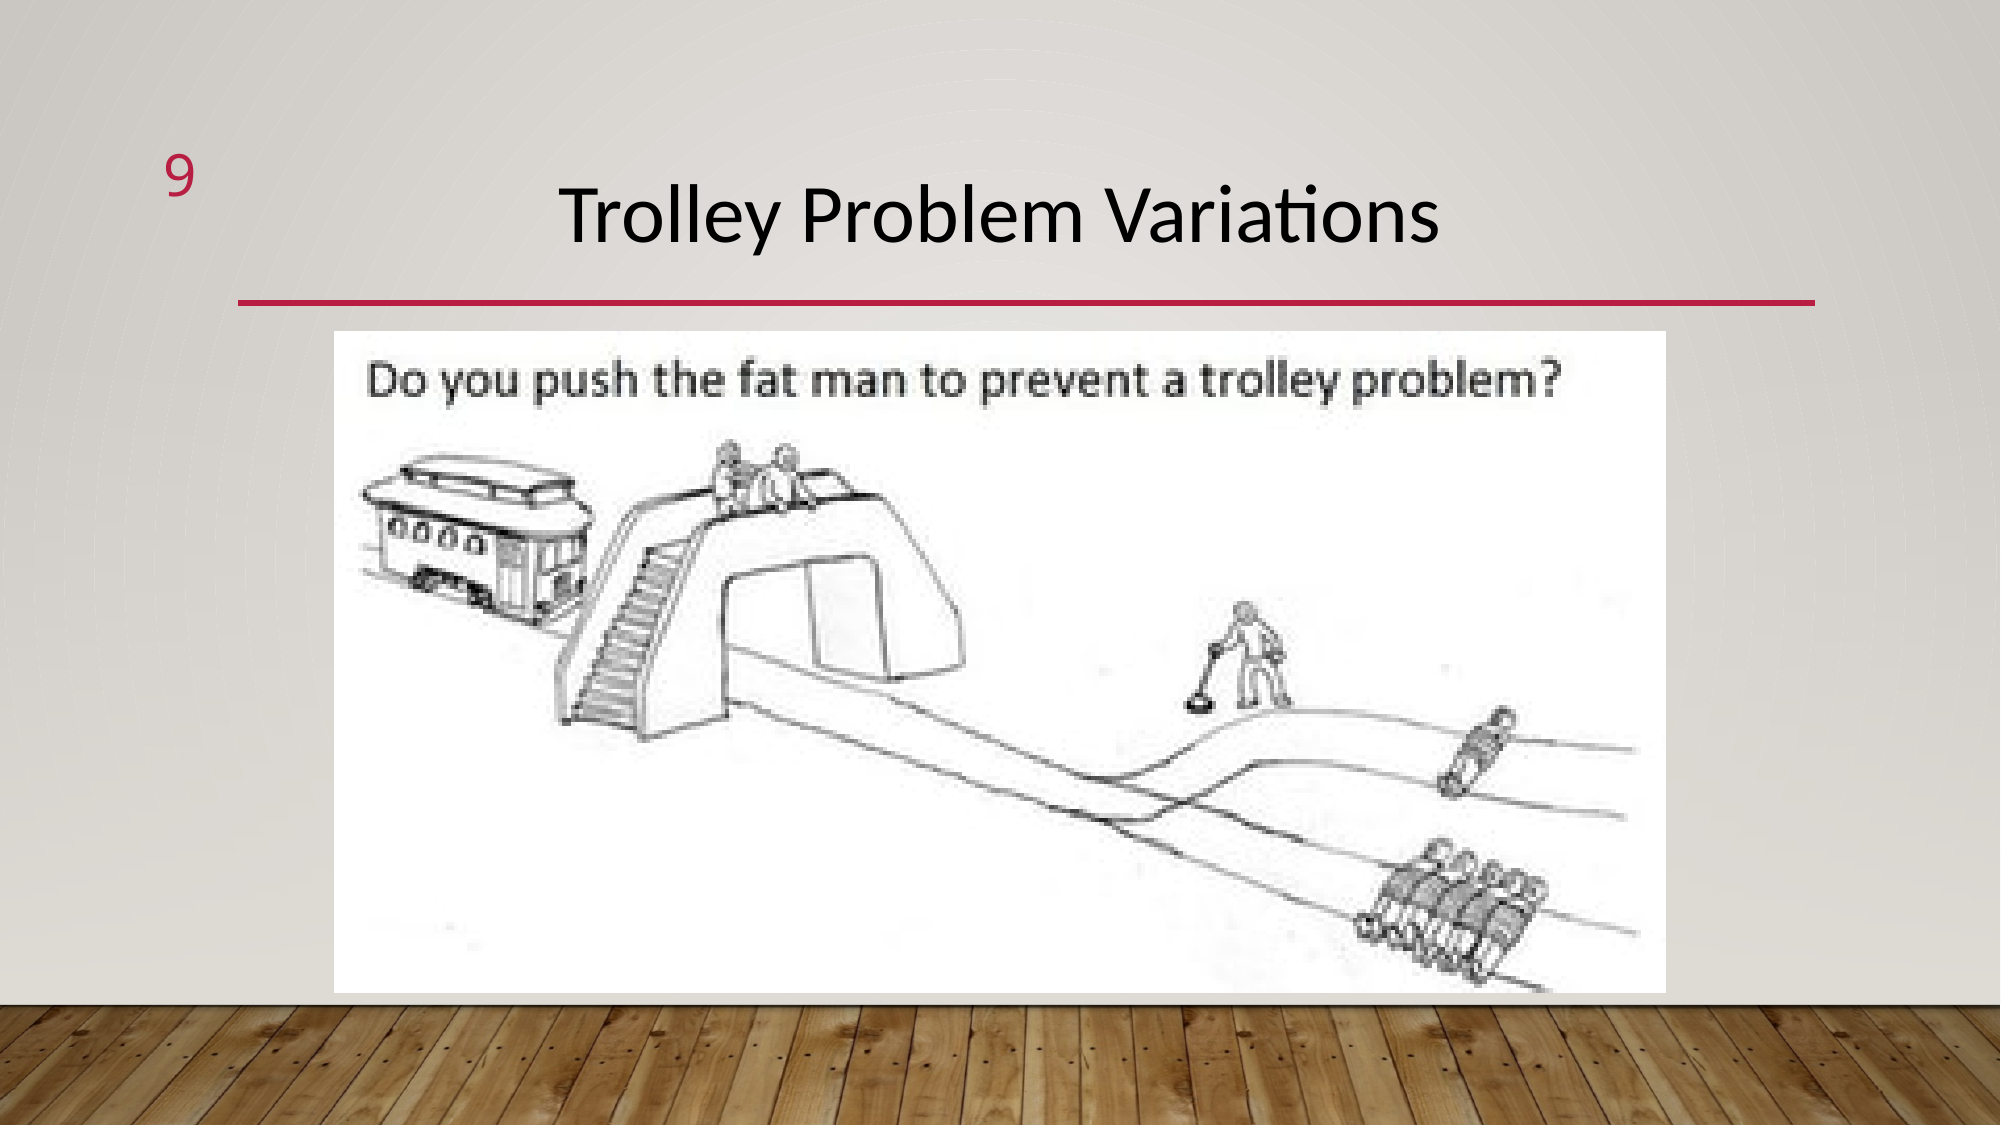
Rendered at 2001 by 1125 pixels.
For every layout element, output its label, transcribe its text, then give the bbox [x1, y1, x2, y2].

picture [334, 330, 1666, 993]
text_box Trolley Problem Variations [543, 151, 1457, 267]
picture [0, 1005, 2000, 1125]
slide_number 9 [78, 131, 212, 214]
